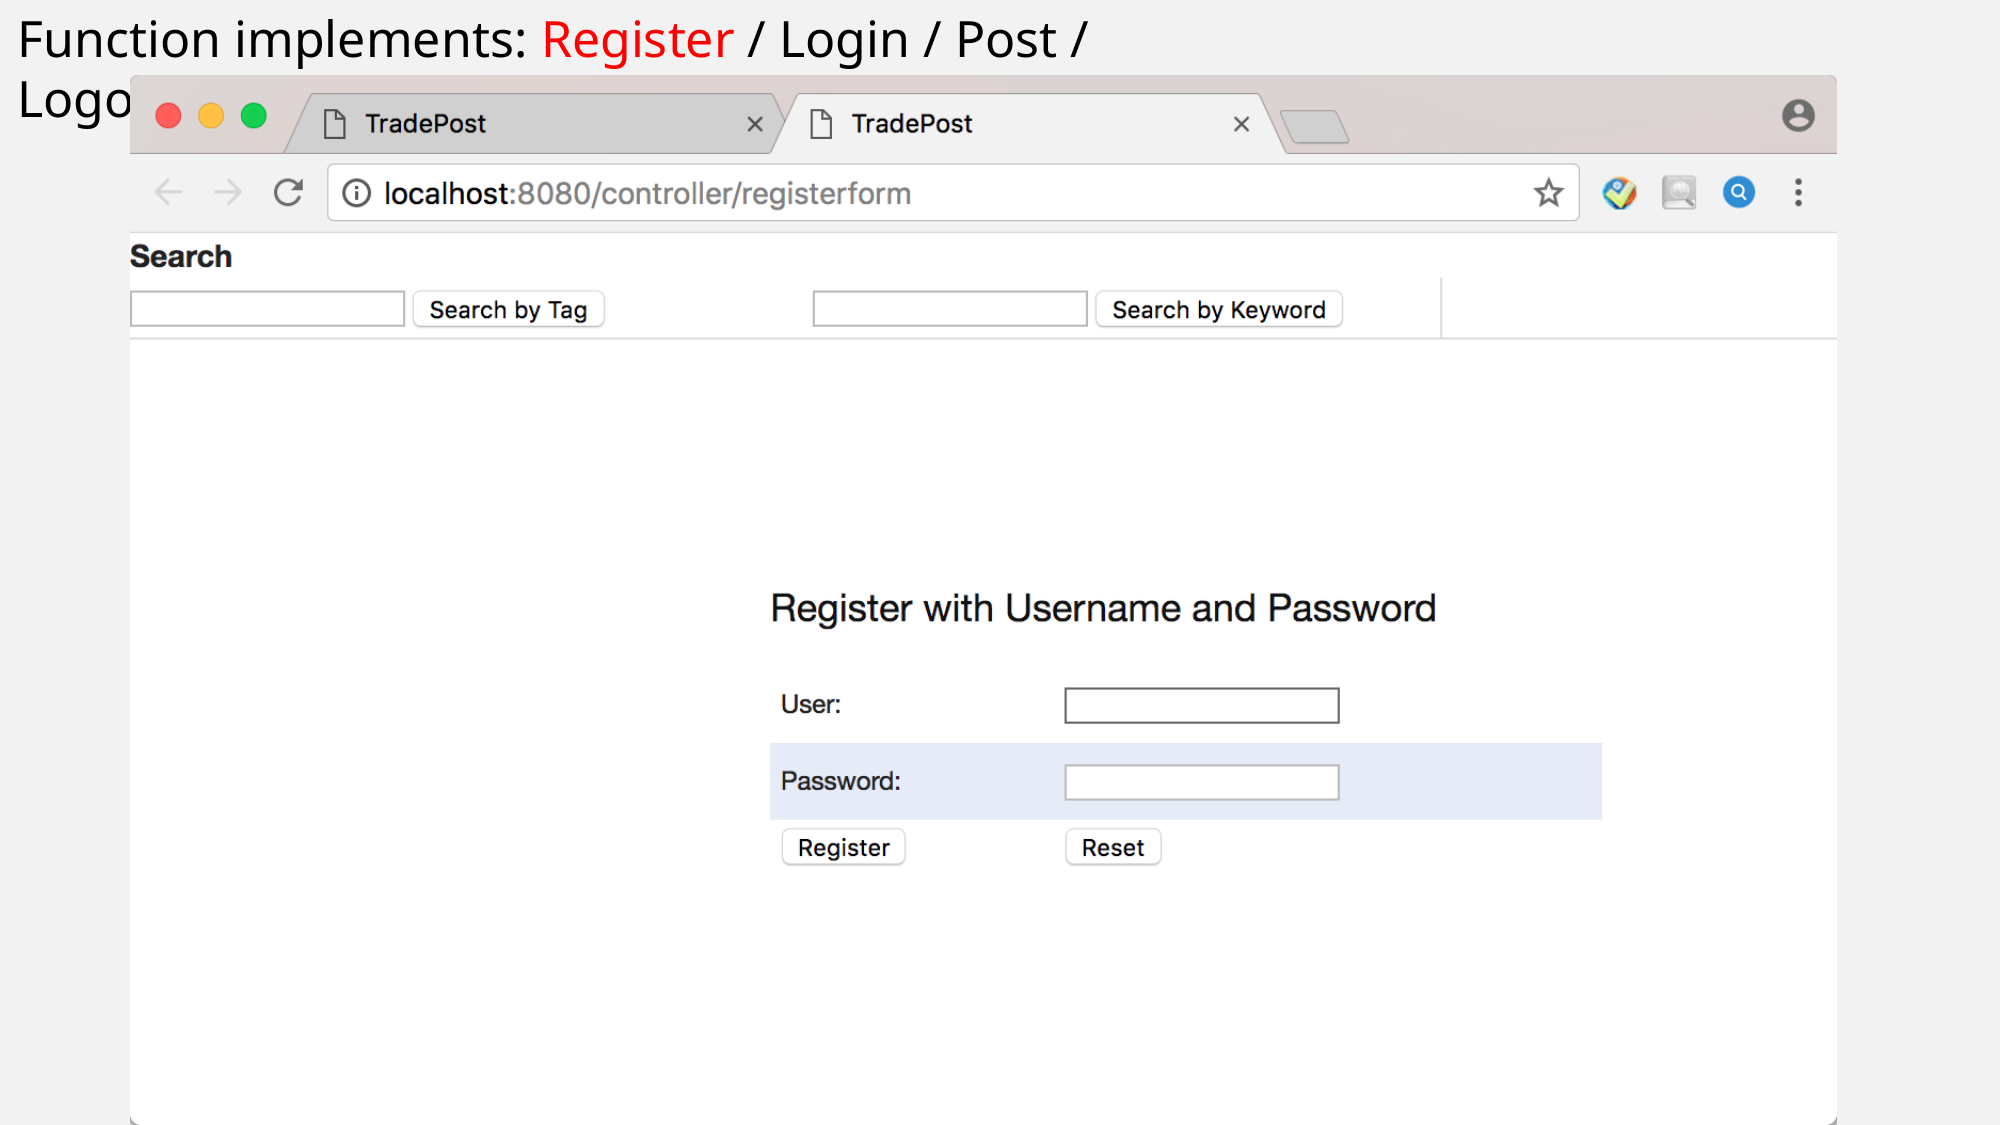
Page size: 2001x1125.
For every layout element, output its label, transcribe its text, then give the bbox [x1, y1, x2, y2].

text_box Function implements: Register / Login / Post / Logout [2, 0, 1270, 135]
picture [130, 75, 1837, 1125]
